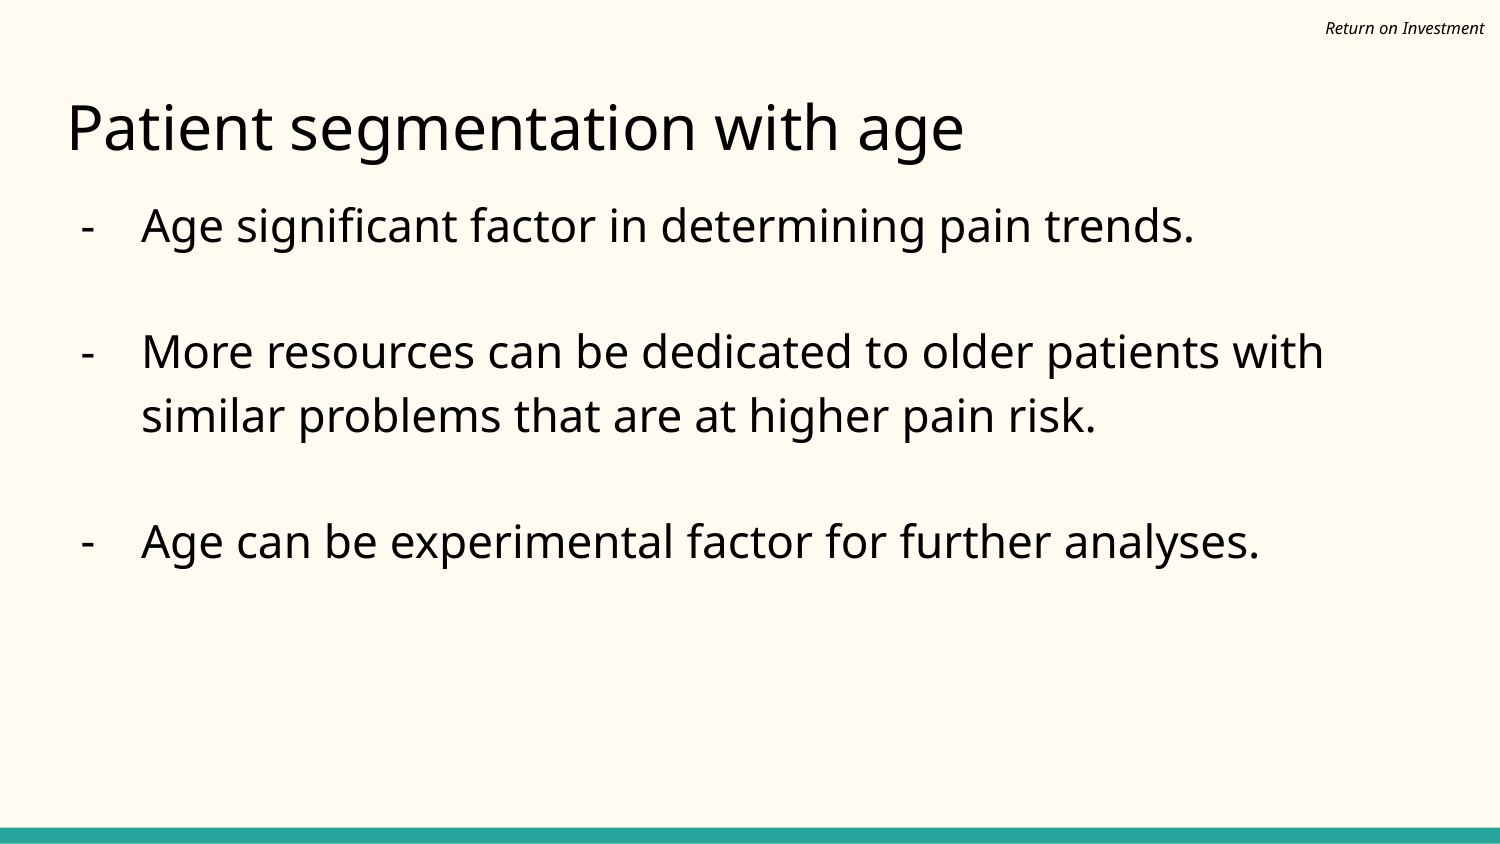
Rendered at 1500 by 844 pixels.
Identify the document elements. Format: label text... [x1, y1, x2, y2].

text_box Return on Investment [0, 0, 1500, 56]
title Patient segmentation with age [51, 72, 1449, 173]
list Age significant factor in determining pain trends. More resources can be dedicated to older patients with similar problems that are at higher pain risk. Age can be experimental factor for further analyses. [51, 173, 1449, 750]
